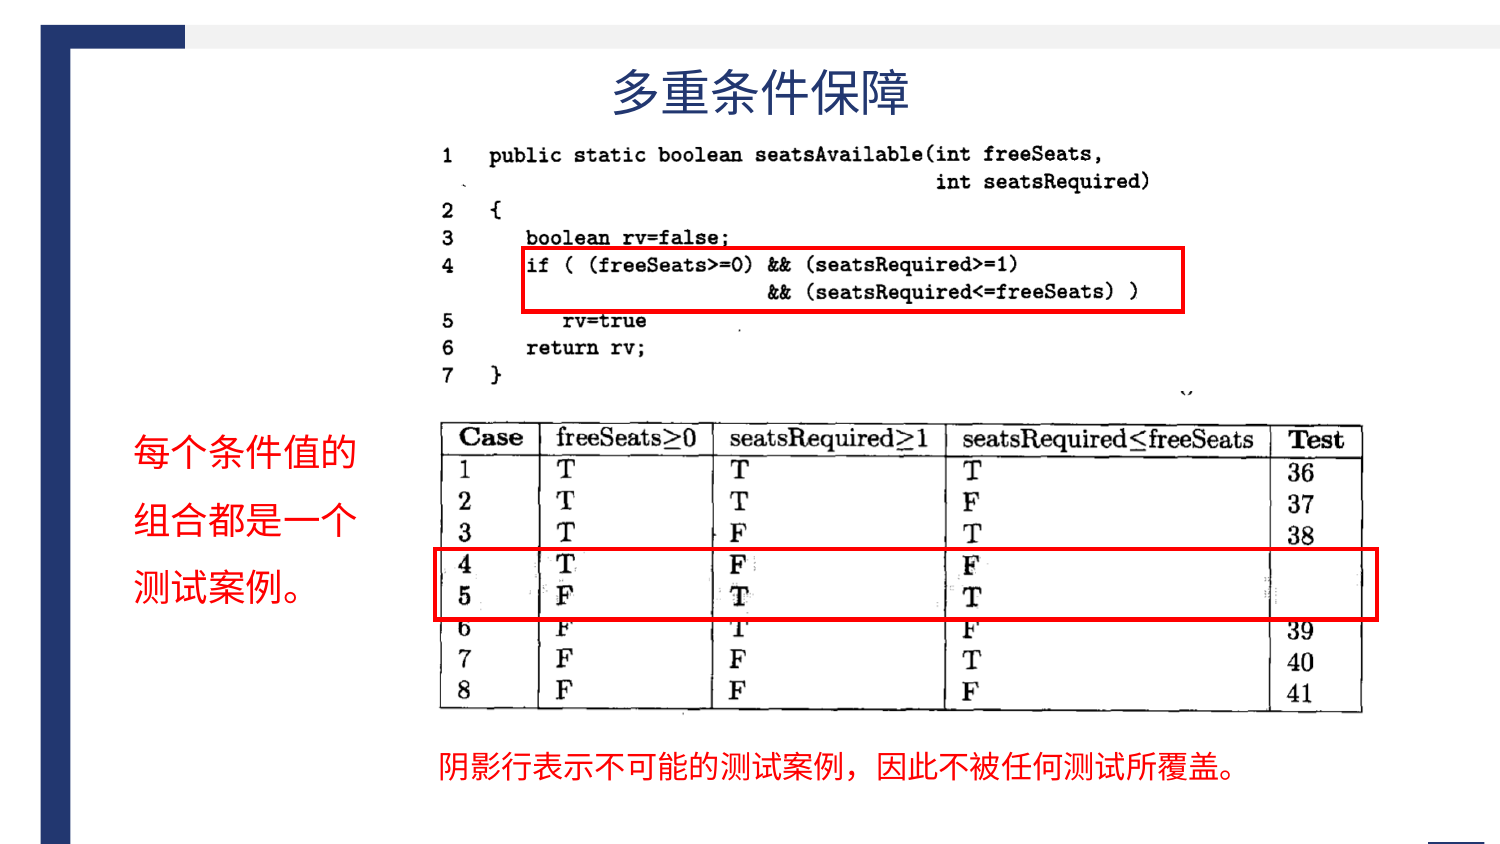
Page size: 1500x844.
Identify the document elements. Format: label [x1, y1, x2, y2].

text_box [40, 24, 1500, 844]
picture [405, 128, 1378, 726]
